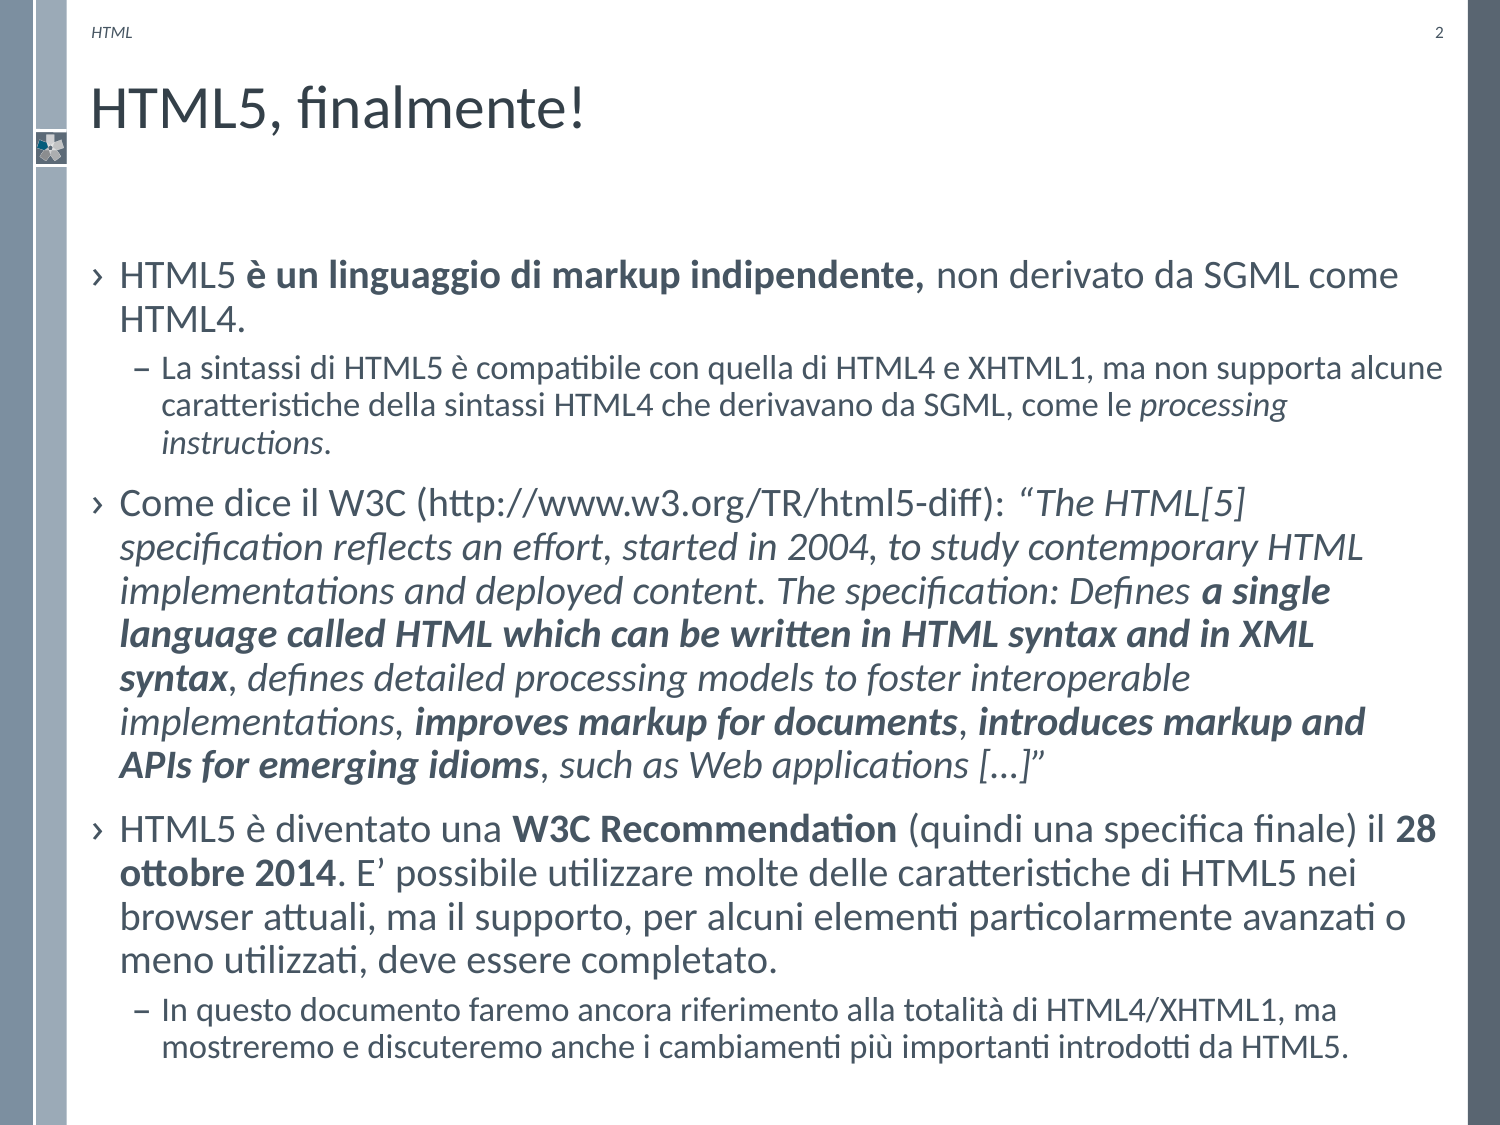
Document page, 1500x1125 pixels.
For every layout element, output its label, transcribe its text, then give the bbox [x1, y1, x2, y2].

list HTML5 è un linguaggio di markup indipendente, non derivato da SGML come HTML4. La sintassi di HTML5 è compatibile con quella di HTML4 e XHTML1, ma non supporta alcune caratteristiche della sintassi HTML4 che derivavano da SGML, come le processing instructions. Come dice il W3C (http://www.w3.org/TR/html5-diff): “The HTML[5] specification reflects an effort, started in 2004, to study contemporary HTML implementations and deployed content. The specification: Defines a single language called HTML which can be written in HTML syntax and in XML syntax, defines detailed processing models to foster interoperable implementations, improves markup for documents, introduces markup and APIs for emerging idioms, such as Web applications […]” HTML5 è diventato una W3C Recommendation (quindi una specifica finale) il 28 ottobre 2014. E’ possibile utilizzare molte delle caratteristiche di HTML5 nei browser attuali, ma il supporto, per alcuni elementi particolarmente avanzati o meno utilizzati, deve essere completato. In questo documento faremo ancora riferimento alla totalità di HTML4/XHTML1, ma mostreremo e discuteremo anche i cambiamenti più importanti introdotti da HTML5. [76, 246, 1459, 1106]
footer HTML [76, 8, 566, 55]
slide_number 2 [1370, 8, 1459, 55]
picture [37, 134, 64, 161]
title HTML5, finalmente! [75, 68, 1459, 233]
